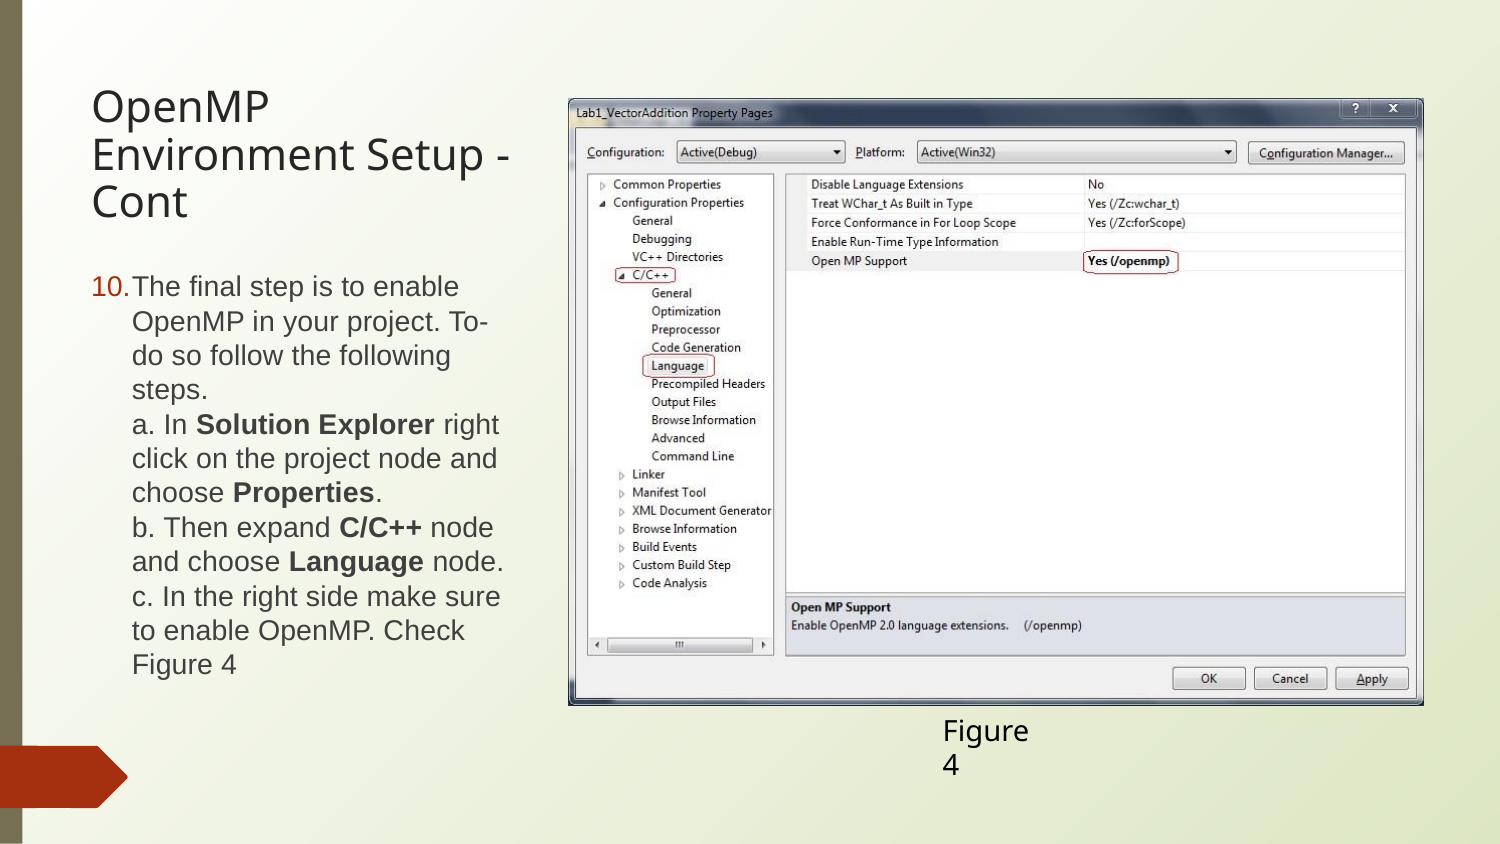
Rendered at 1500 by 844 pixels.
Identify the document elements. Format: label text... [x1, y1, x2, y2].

list The final step is to enable OpenMP in your project. To-do so follow the following steps. a. In Solution Explorer right click on the project node and choose Properties. b. Then expand C/C++ node and choose Language node. c. In the right side make sure to enable OpenMP. Check Figure 4 [79, 262, 529, 725]
text_box Figure 4 [931, 714, 1061, 788]
title OpenMP Environment Setup -Cont [79, 79, 529, 235]
text_box [23, 0, 1500, 844]
text_box [0, 0, 23, 745]
text_box [0, 745, 128, 809]
picture [568, 97, 1425, 706]
text_box [0, 809, 23, 844]
